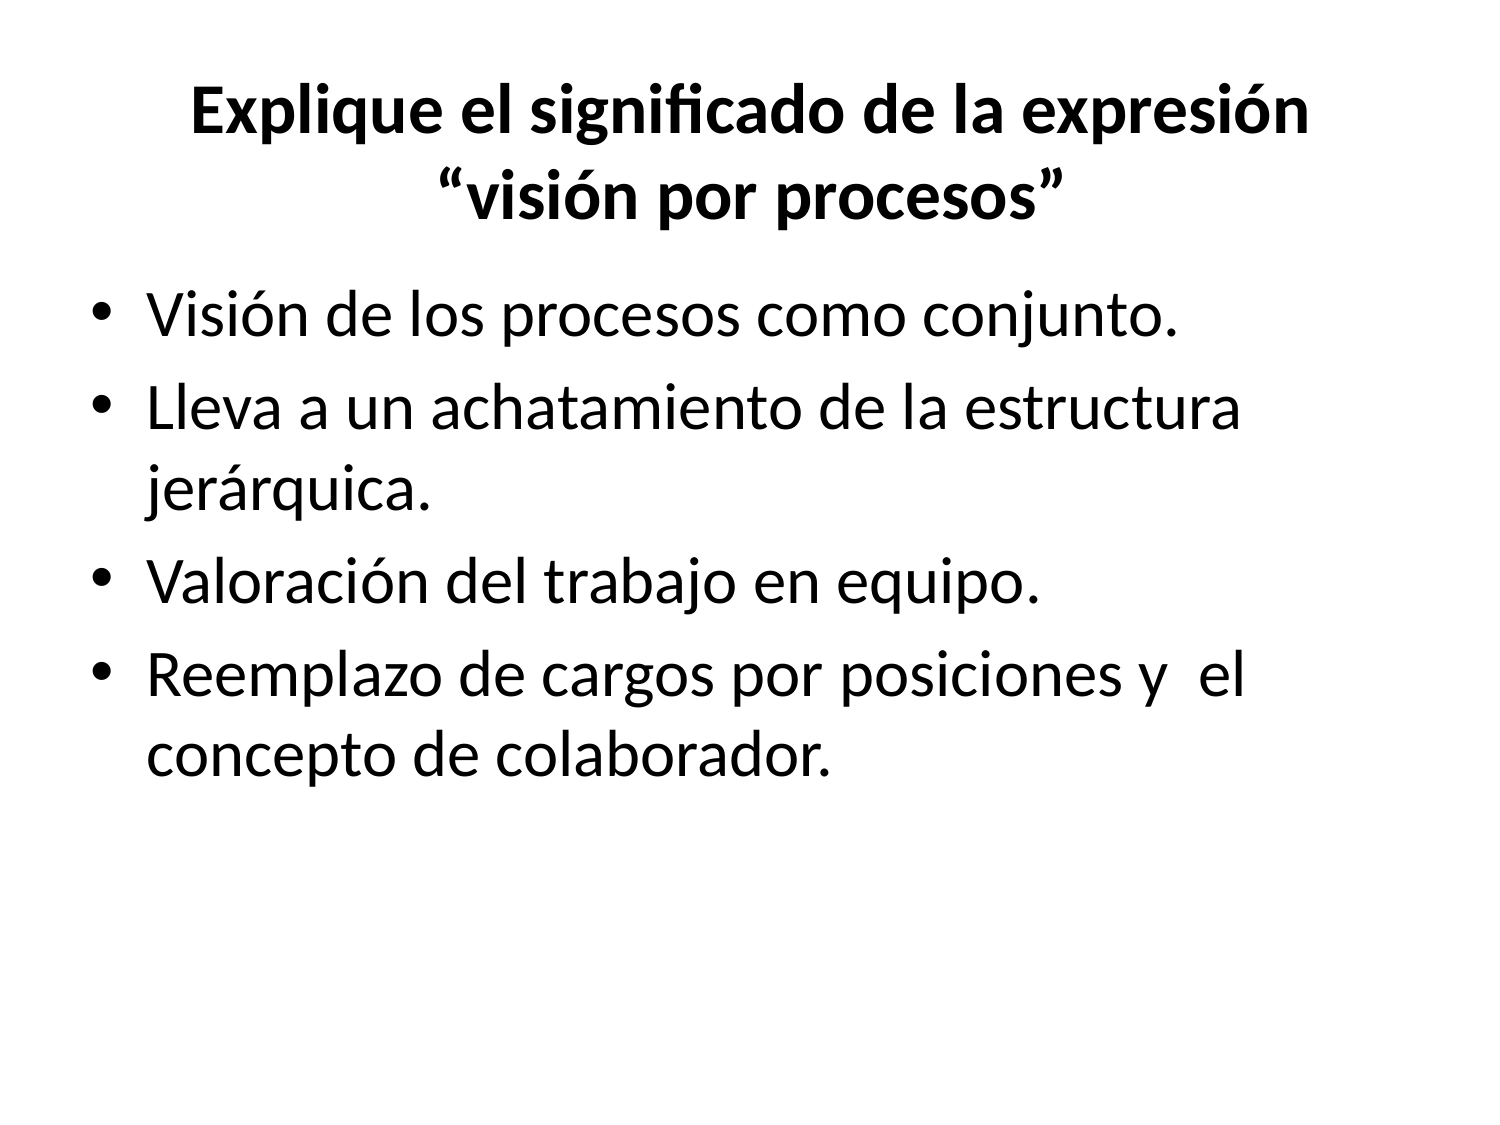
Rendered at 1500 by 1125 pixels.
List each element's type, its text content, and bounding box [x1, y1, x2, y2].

title Explique el significado de la expresión “visión por procesos” [76, 54, 1427, 243]
list Visión de los procesos como conjunto. Lleva a un achatamiento de la estructura jerárquica. Valoración del trabajo en equipo. Reemplazo de cargos por posiciones y el concepto de colaborador. [75, 262, 1425, 1005]
